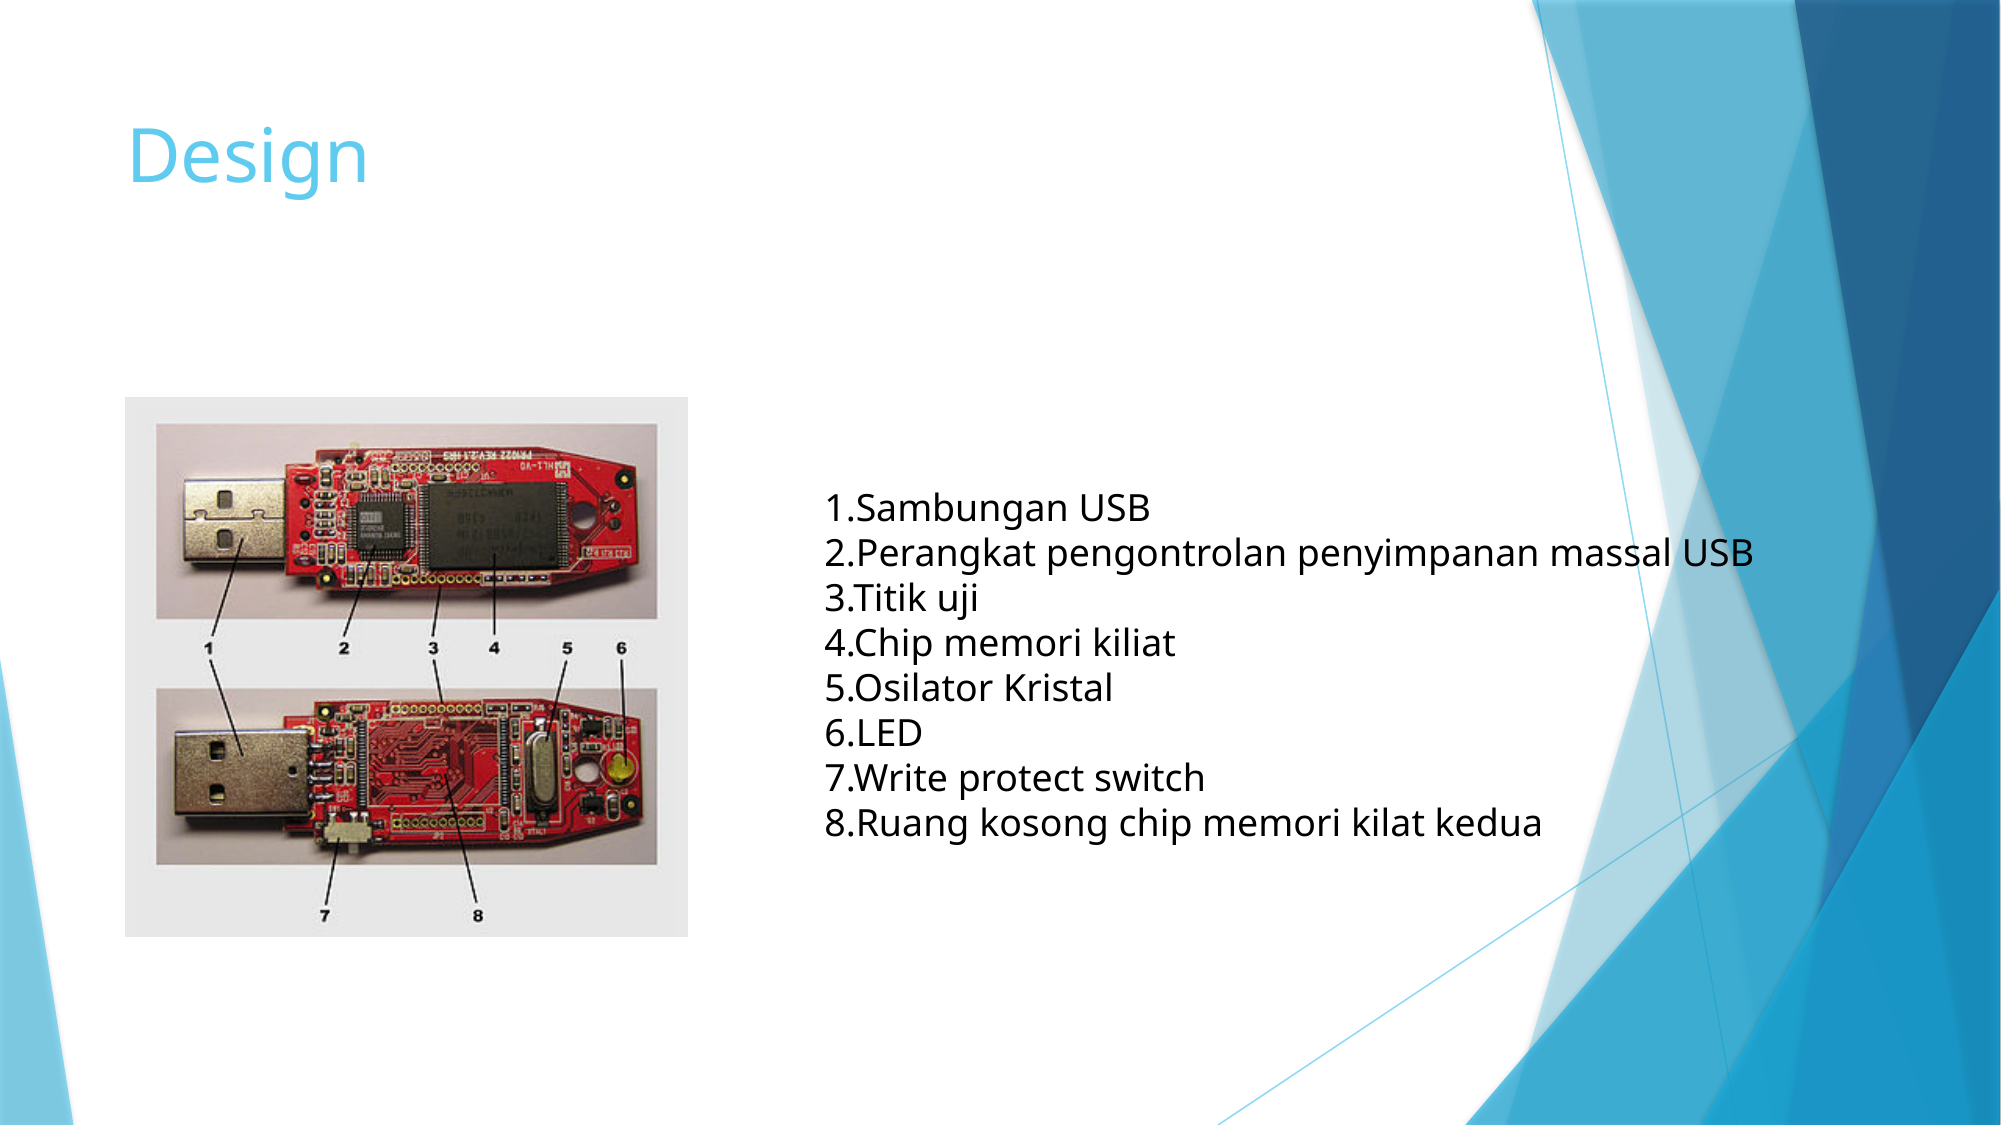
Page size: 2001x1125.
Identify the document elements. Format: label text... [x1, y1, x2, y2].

text_box 1.Sambungan USB 2.Perangkat pengontrolan penyimpanan massal USB 3.Titik uji 4.Chip memori kiliat 5.Osilator Kristal 6.LED 7.Write protect switch 8.Ruang kosong chip memori kilat kedua [809, 476, 1770, 852]
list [125, 396, 689, 937]
title Design [111, 99, 1522, 317]
